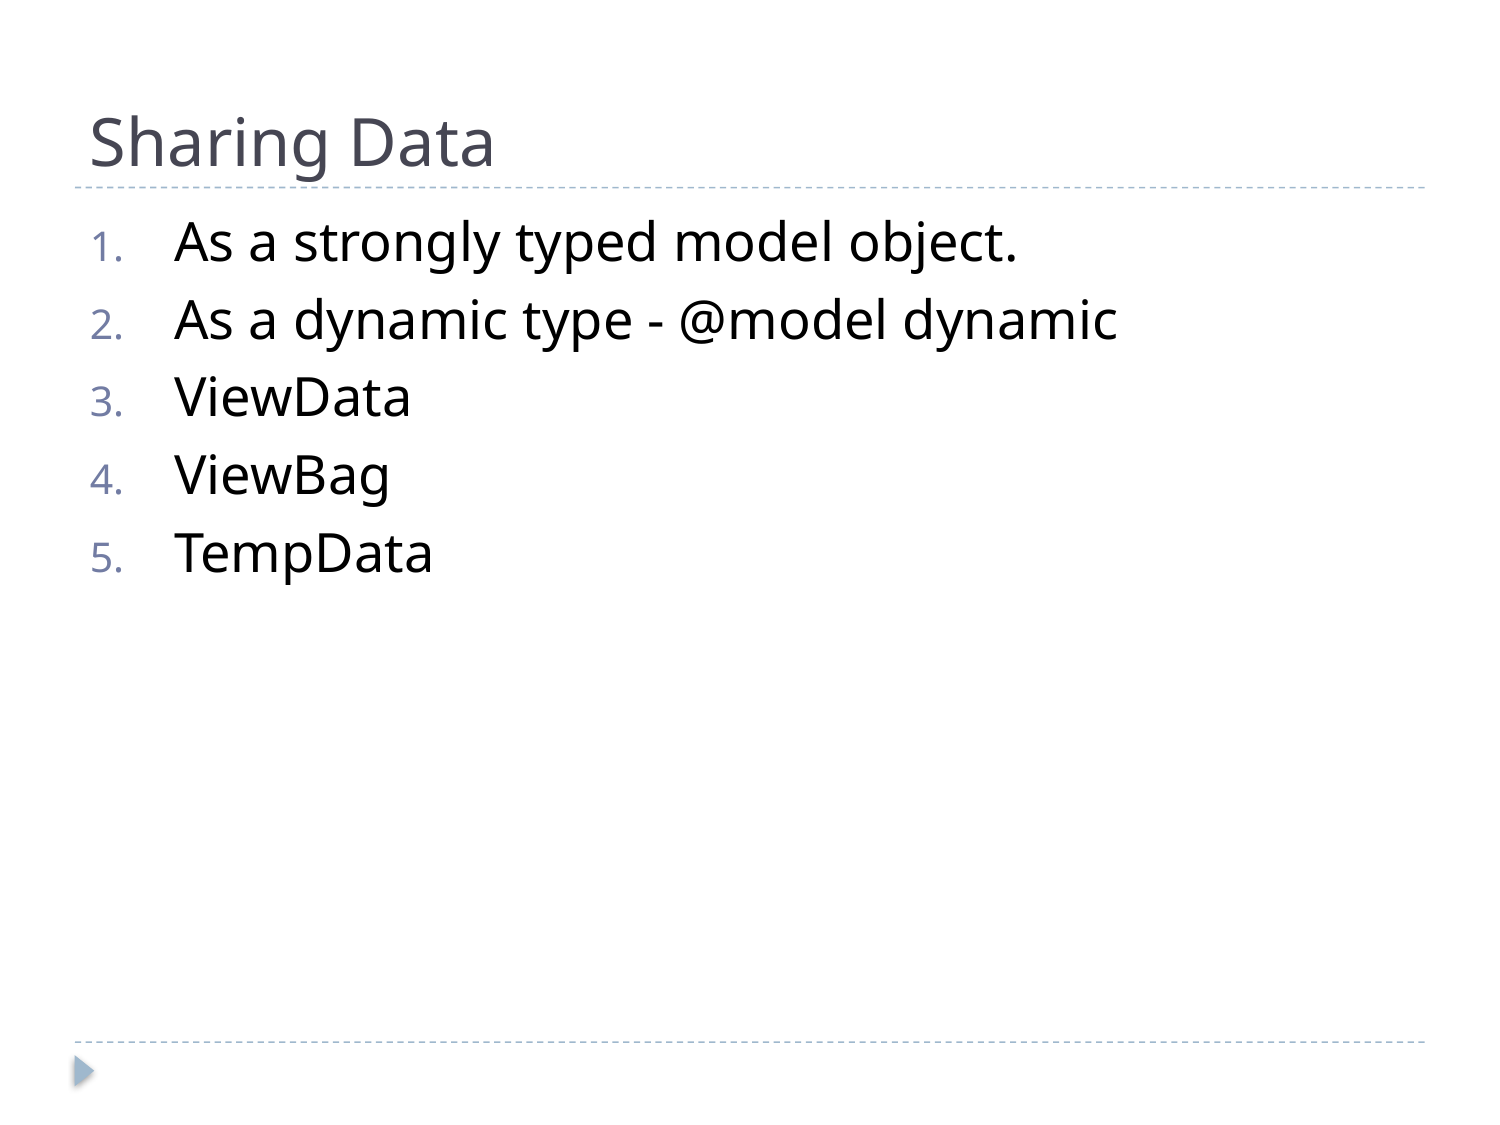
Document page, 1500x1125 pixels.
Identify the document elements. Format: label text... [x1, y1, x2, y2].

list As a strongly typed model object. As a dynamic type - @model dynamic ViewData ViewBag TempData [75, 200, 1425, 1010]
title Sharing Data [75, 24, 1425, 188]
